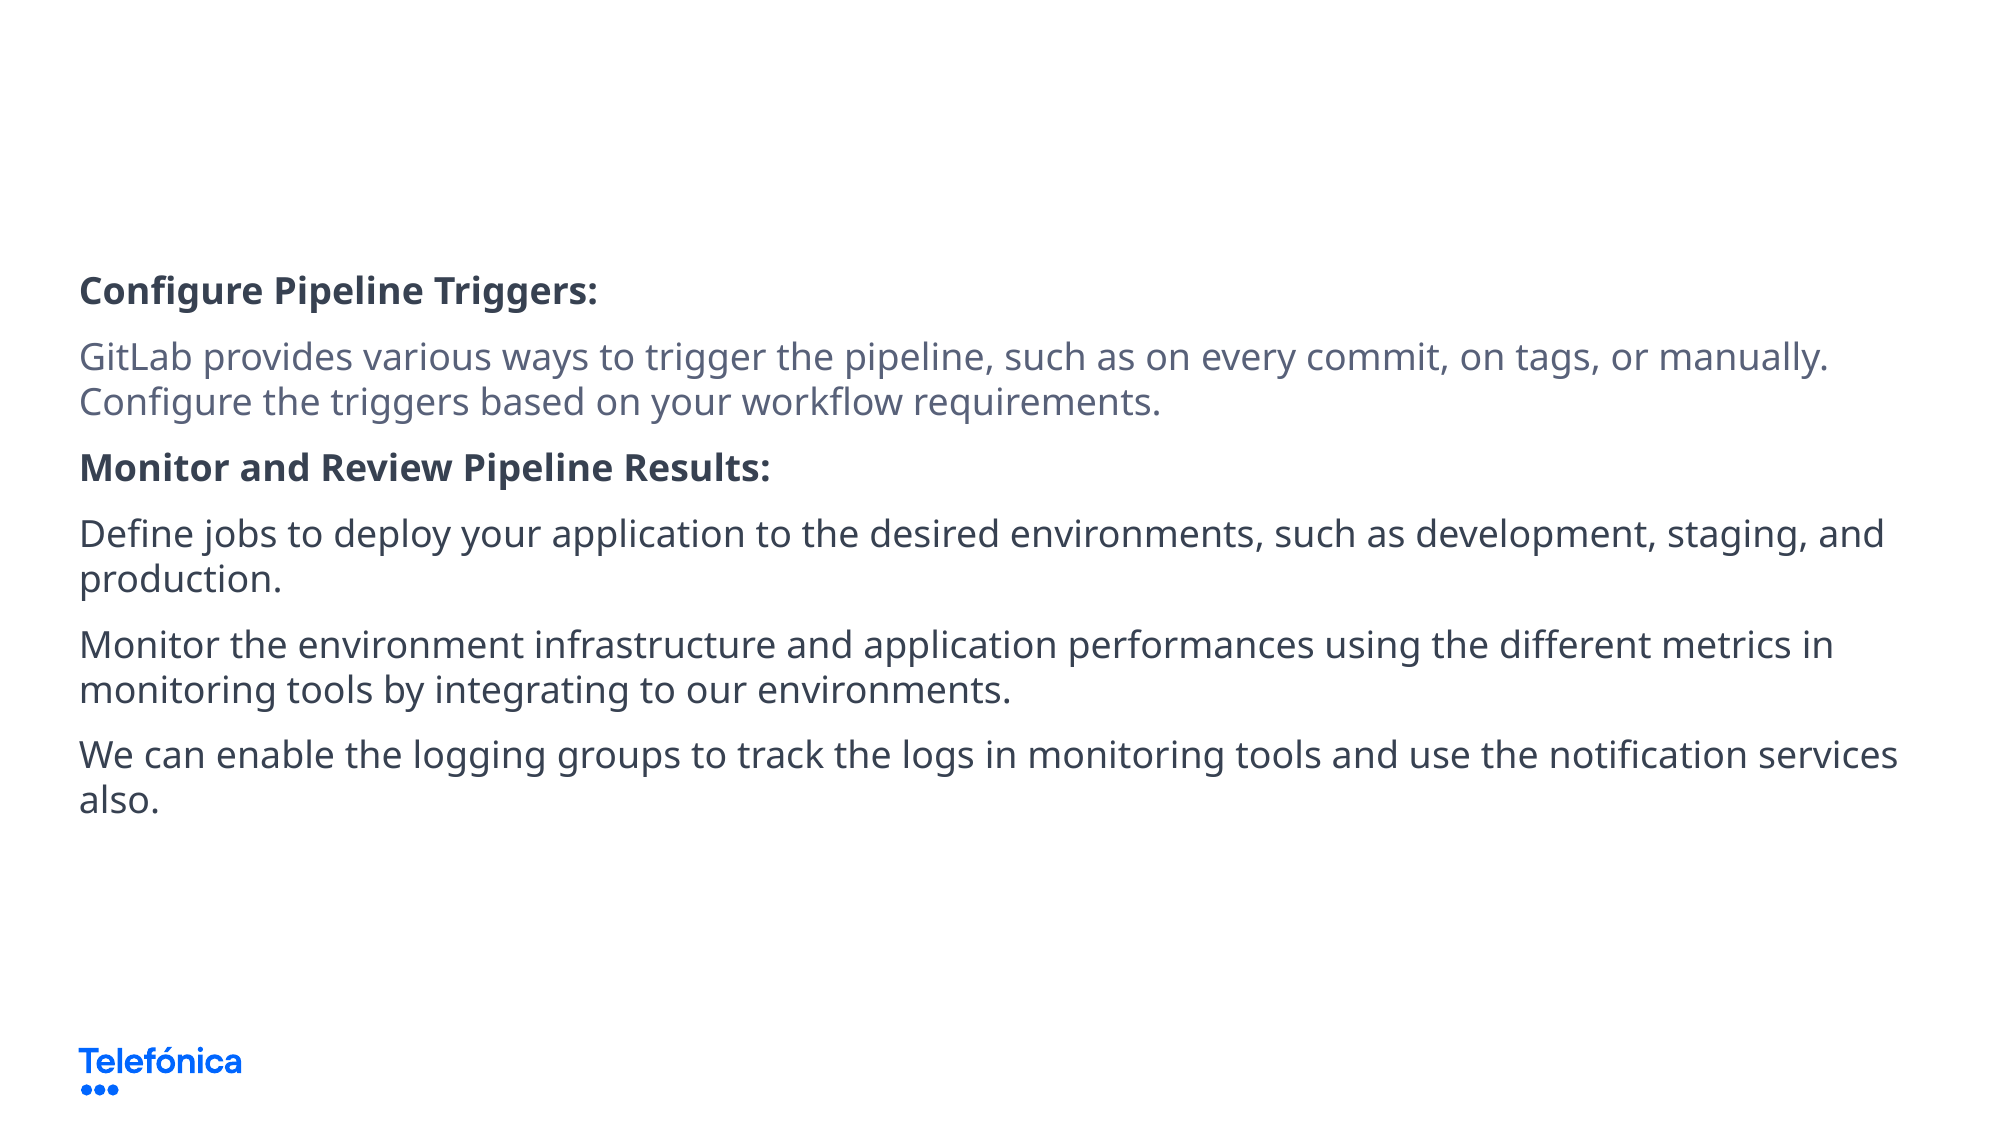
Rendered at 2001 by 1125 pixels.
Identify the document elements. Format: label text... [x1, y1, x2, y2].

list Configure Pipeline Triggers: GitLab provides various ways to trigger the pipeline, such as on every commit, on tags, or manually. Configure the triggers based on your workflow requirements. Monitor and Review Pipeline Results: Define jobs to deploy your application to the desired environments, such as development, staging, and production. Monitor the environment infrastructure and application performances using the different metrics in monitoring tools by integrating to our environments. We can enable the logging groups to track the logs in monitoring tools and use the notification services also. [78, 267, 1922, 1000]
